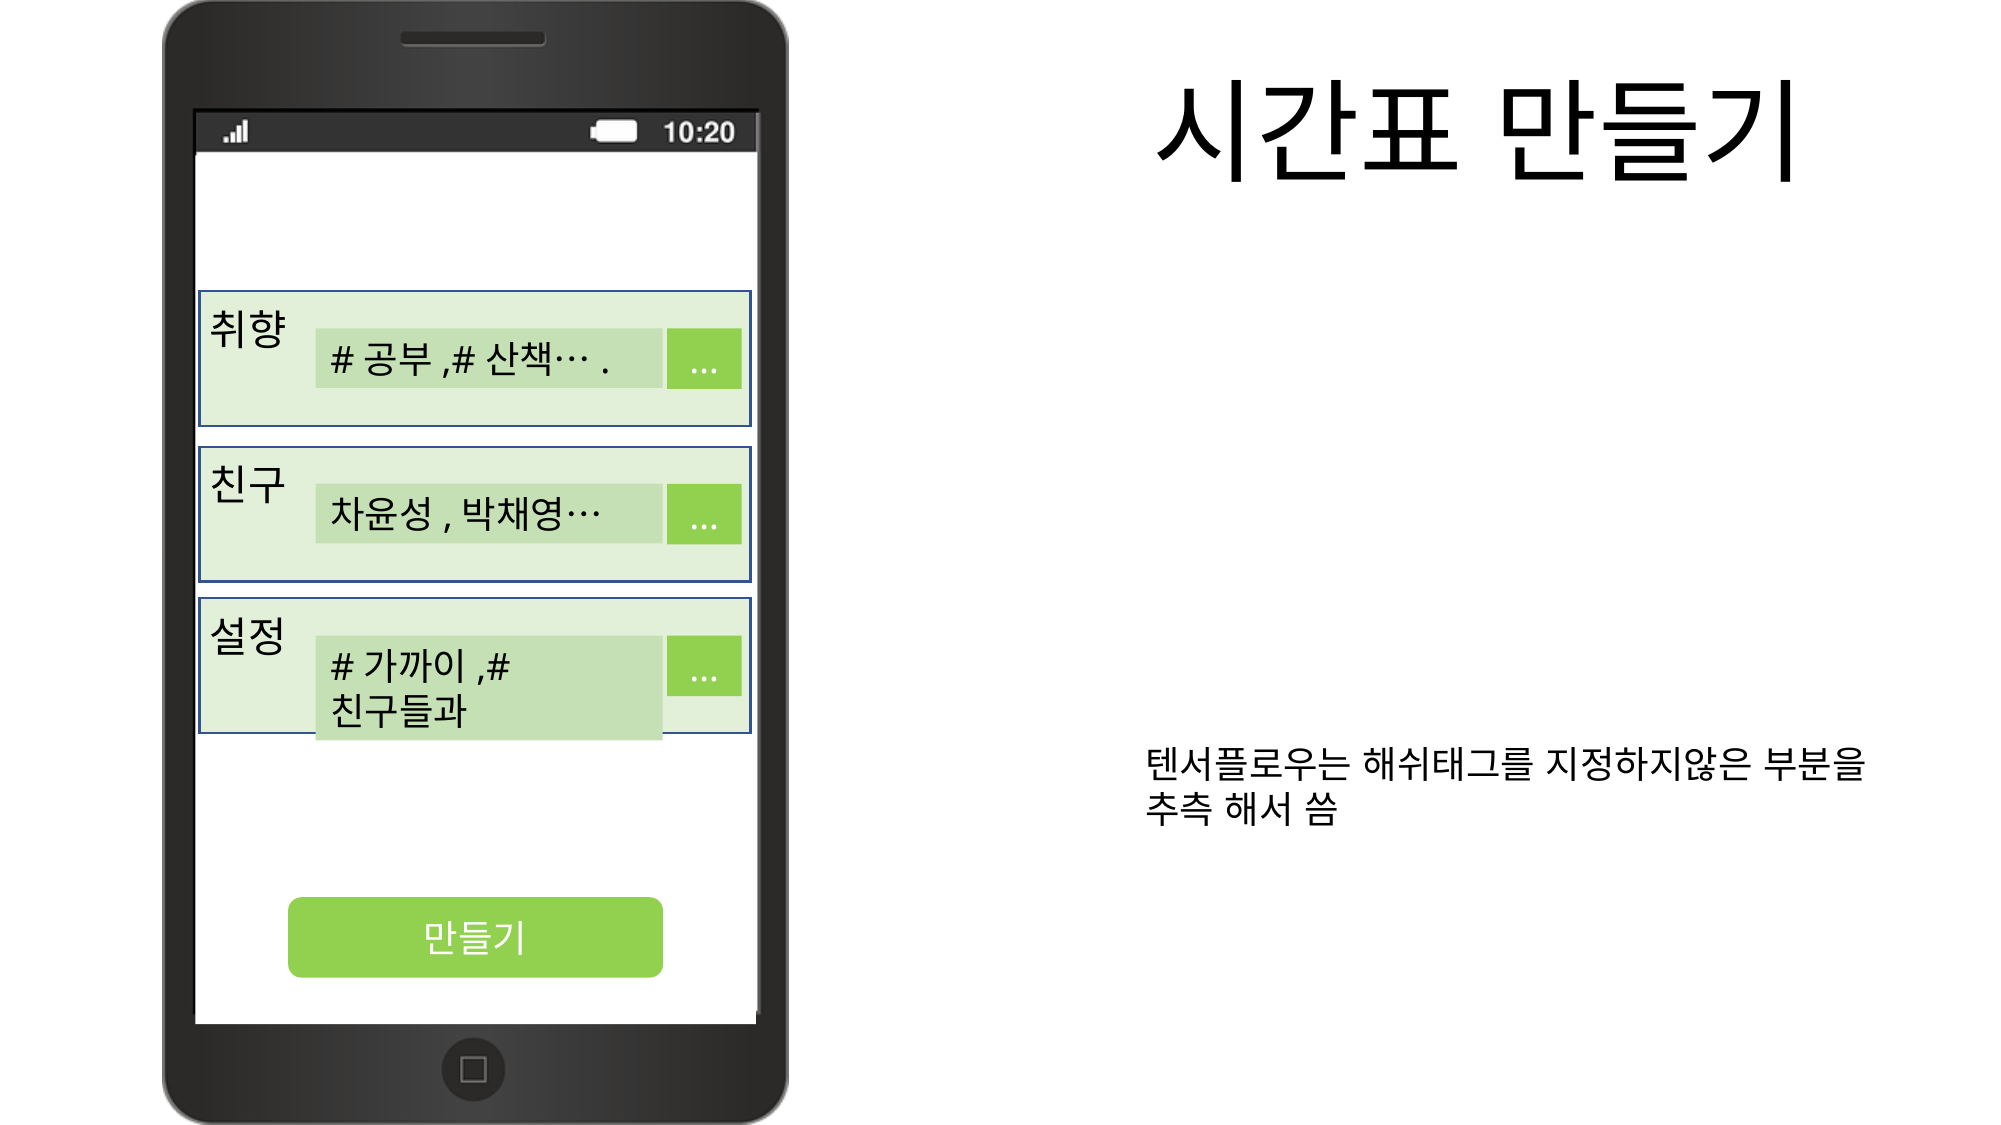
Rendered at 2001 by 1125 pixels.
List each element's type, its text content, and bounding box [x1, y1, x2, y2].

text_box 시간표 만들기 [1137, 53, 1933, 204]
text_box 텐서플로우는 해쉬태그를 지정하지않은 부분을 추측 해서 씀 [1130, 733, 1882, 839]
picture [162, 0, 789, 1125]
